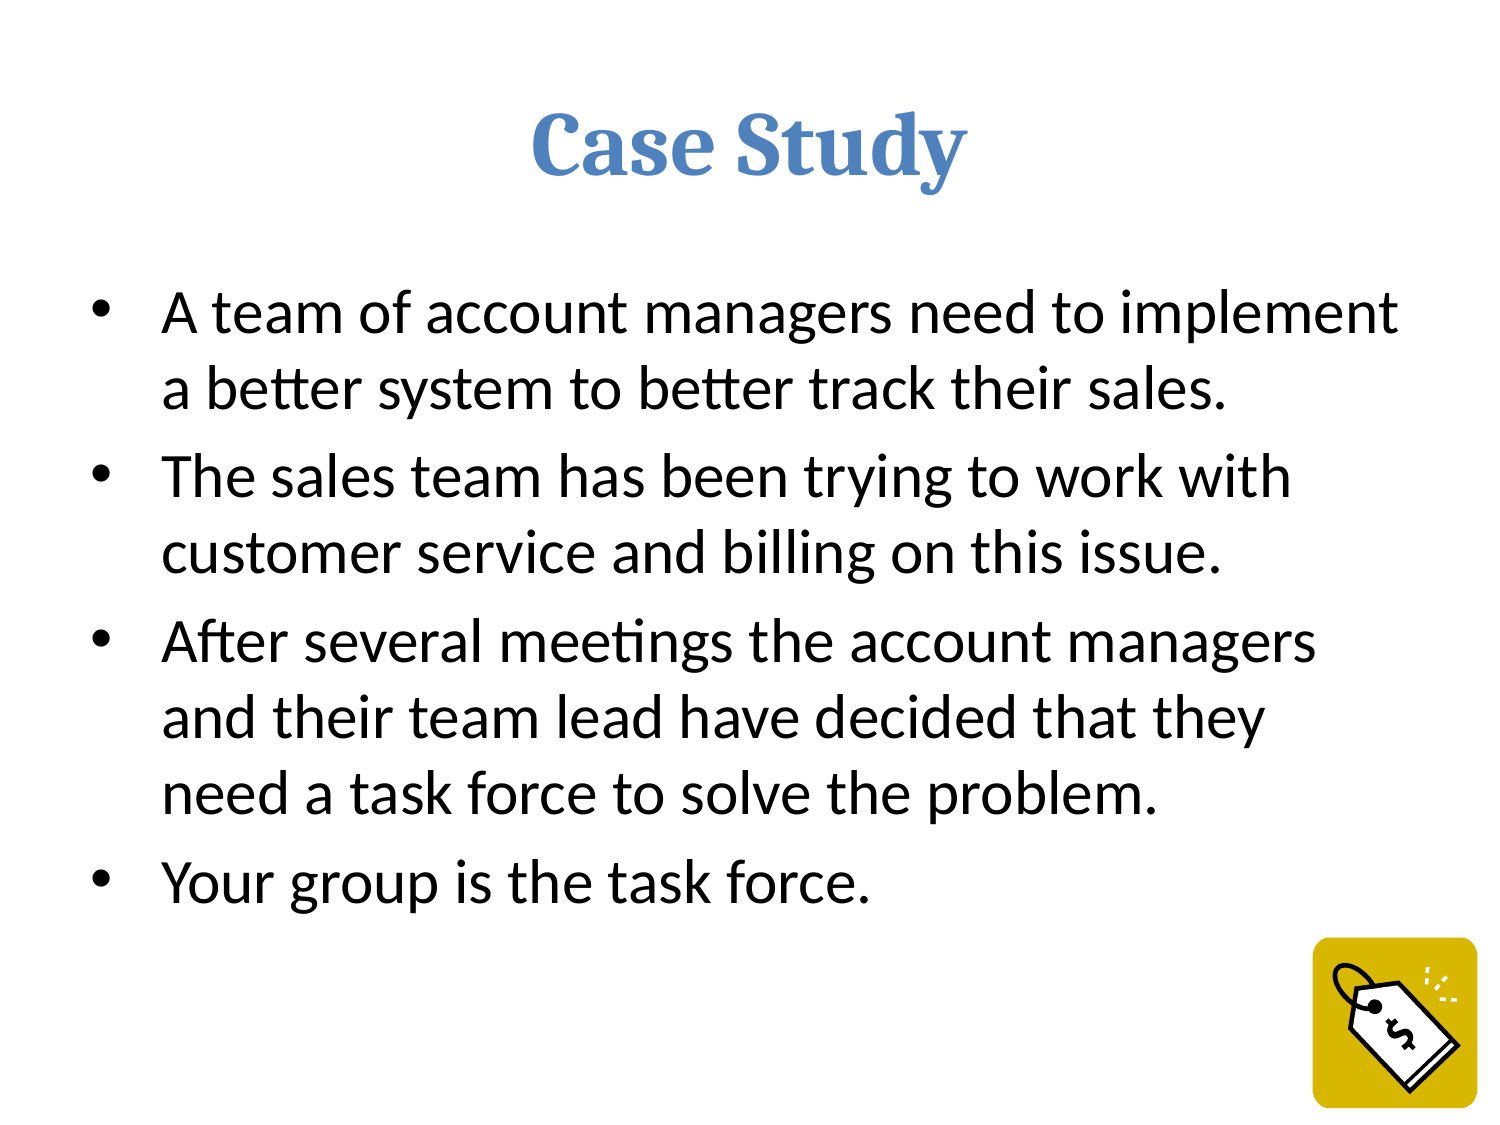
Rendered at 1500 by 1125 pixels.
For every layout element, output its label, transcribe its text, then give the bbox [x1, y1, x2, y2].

title Case Study [75, 45, 1425, 233]
picture [1311, 936, 1478, 1109]
list A team of account managers need to implement a better system to better track their sales. The sales team has been trying to work with customer service and billing on this issue. After several meetings the account managers and their team lead have decided that they need a task force to solve the problem. Your group is the task force. [75, 262, 1425, 1005]
